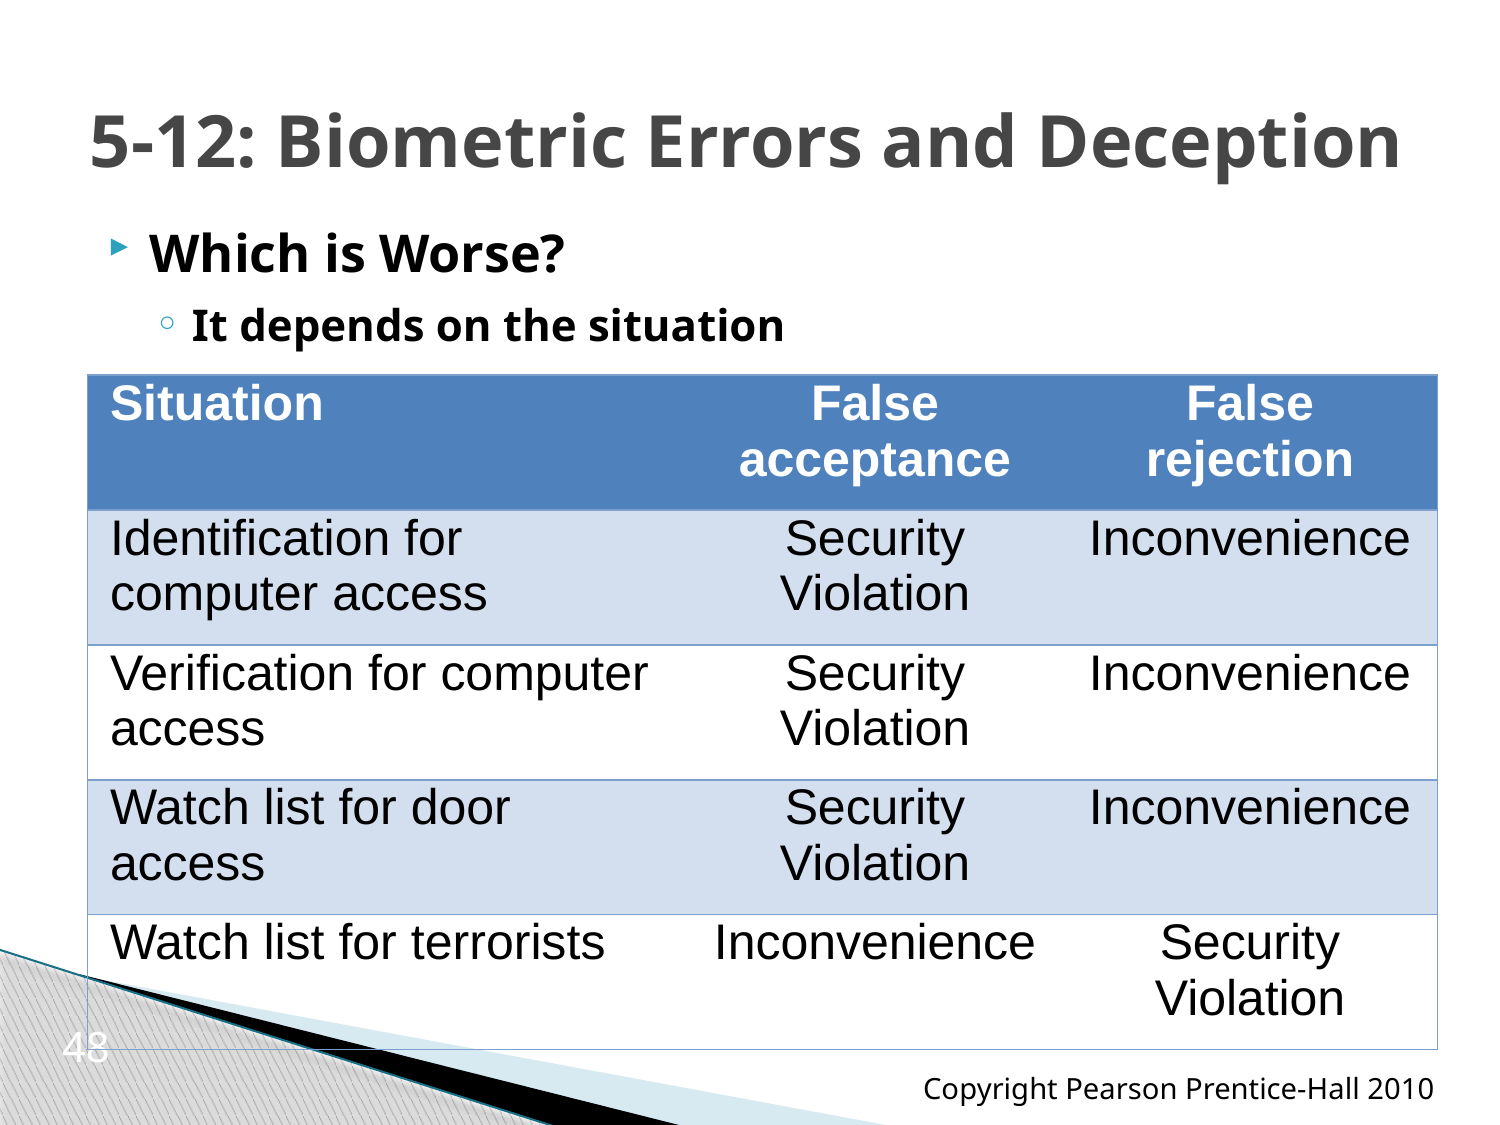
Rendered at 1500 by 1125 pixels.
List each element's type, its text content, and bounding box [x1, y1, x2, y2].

table_cell Identification for computer access [88, 511, 688, 644]
title 5-12: Biometric Errors and Deception [75, 45, 1425, 233]
table_header Situation [88, 376, 688, 509]
table_cell Security Violation [688, 781, 1063, 914]
table_cell Verification for computer access [88, 646, 688, 779]
table_header False rejection [1063, 376, 1437, 509]
table_header False acceptance [688, 376, 1063, 509]
slide_number 48 [0, 1025, 125, 1085]
table_cell Inconvenience [1063, 781, 1437, 914]
table_cell Inconvenience [688, 915, 1063, 1049]
table_cell Security Violation [688, 511, 1063, 644]
table_cell Inconvenience [1063, 511, 1437, 644]
footer Copyright Pearson Prentice-Hall 2010 [737, 1052, 1450, 1113]
table_cell Inconvenience [1063, 646, 1437, 779]
table_cell Watch list for terrorists [88, 915, 688, 1049]
table_cell Security Violation [1063, 915, 1437, 1049]
table_cell Security Violation [688, 646, 1063, 779]
table_cell Watch list for door access [88, 781, 688, 914]
list Which is Worse? It depends on the situation [74, 224, 1426, 363]
